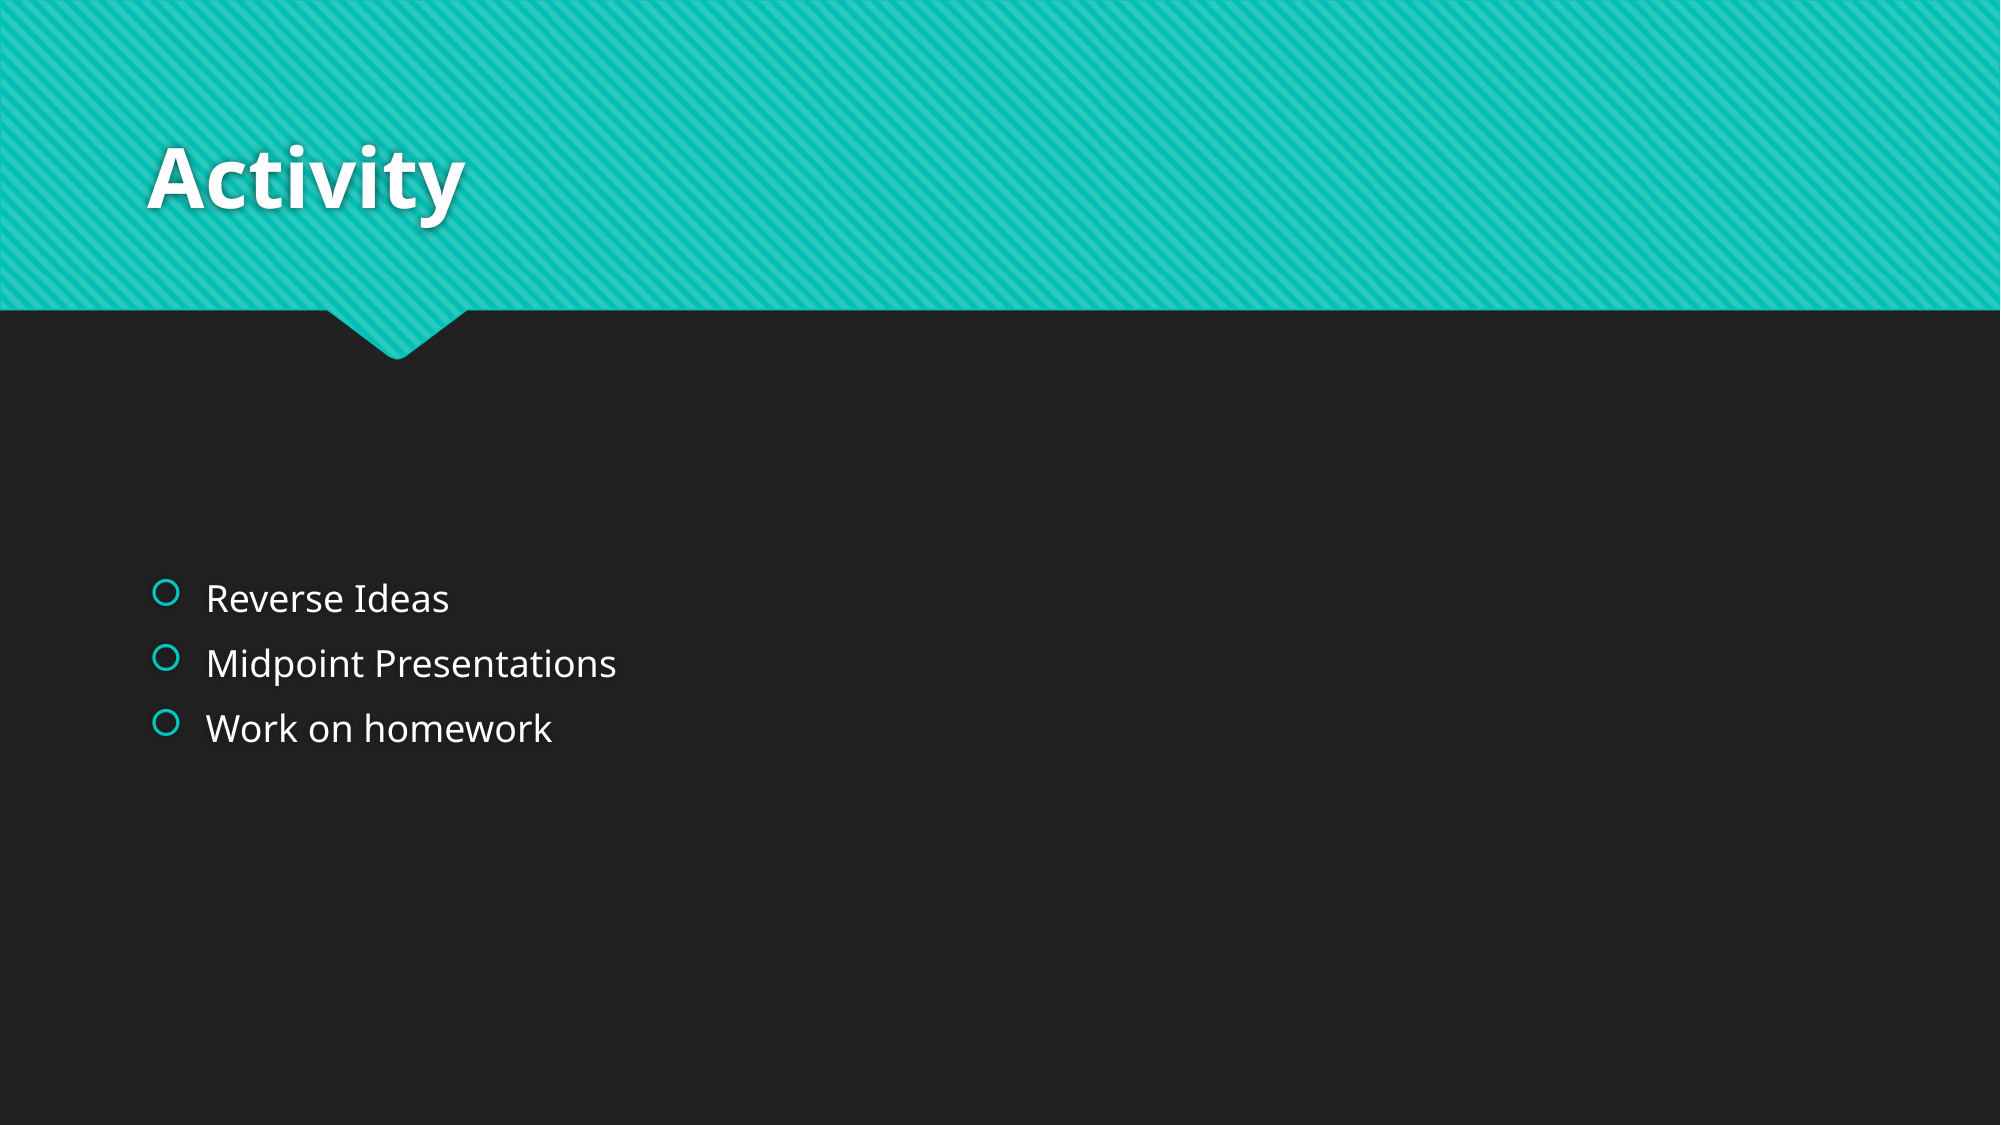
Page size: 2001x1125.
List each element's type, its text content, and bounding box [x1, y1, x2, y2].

title Activity [132, 73, 1868, 233]
list Reverse Ideas Midpoint Presentations Work on homework [134, 364, 1866, 962]
